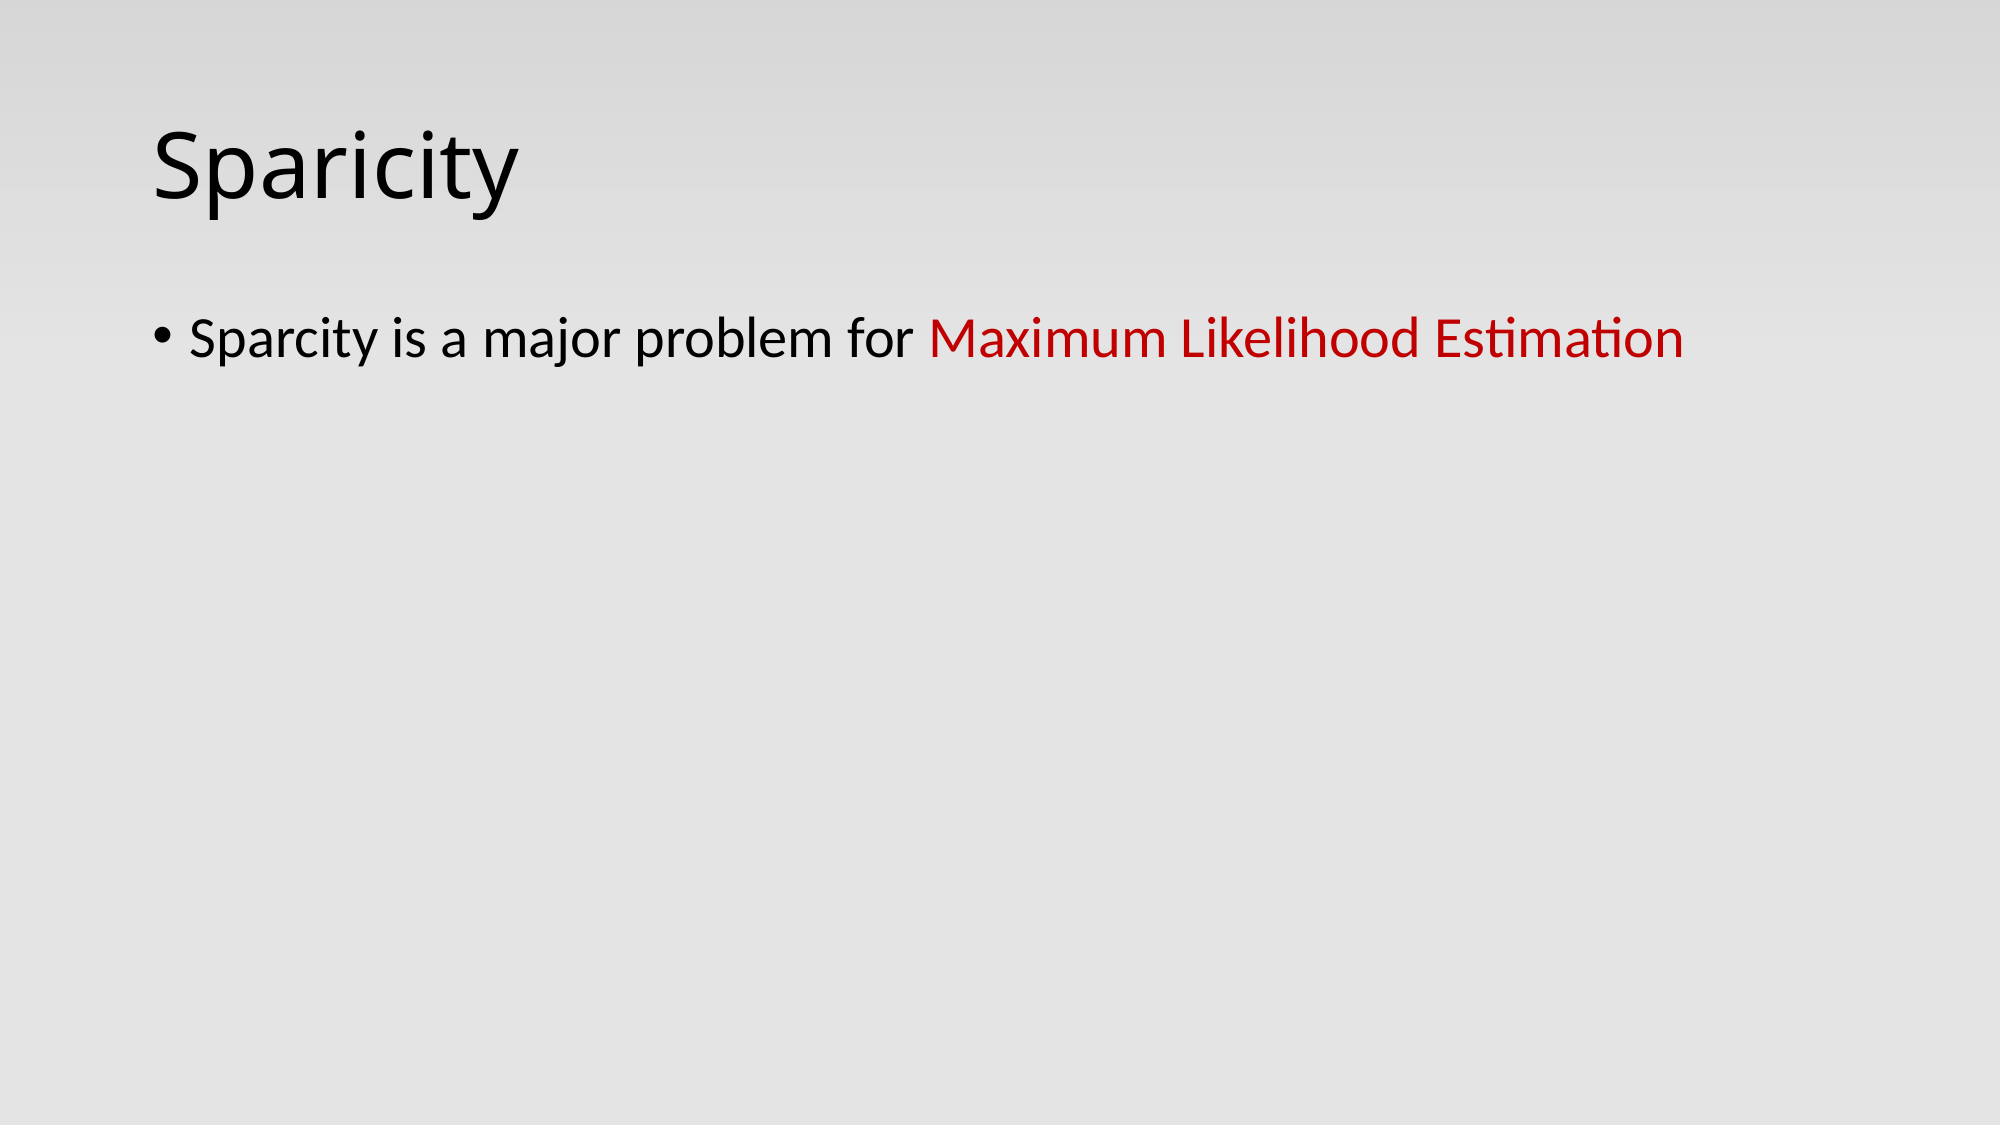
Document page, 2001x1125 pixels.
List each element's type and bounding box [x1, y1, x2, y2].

title [137, 59, 1863, 278]
list [137, 299, 1863, 1014]
